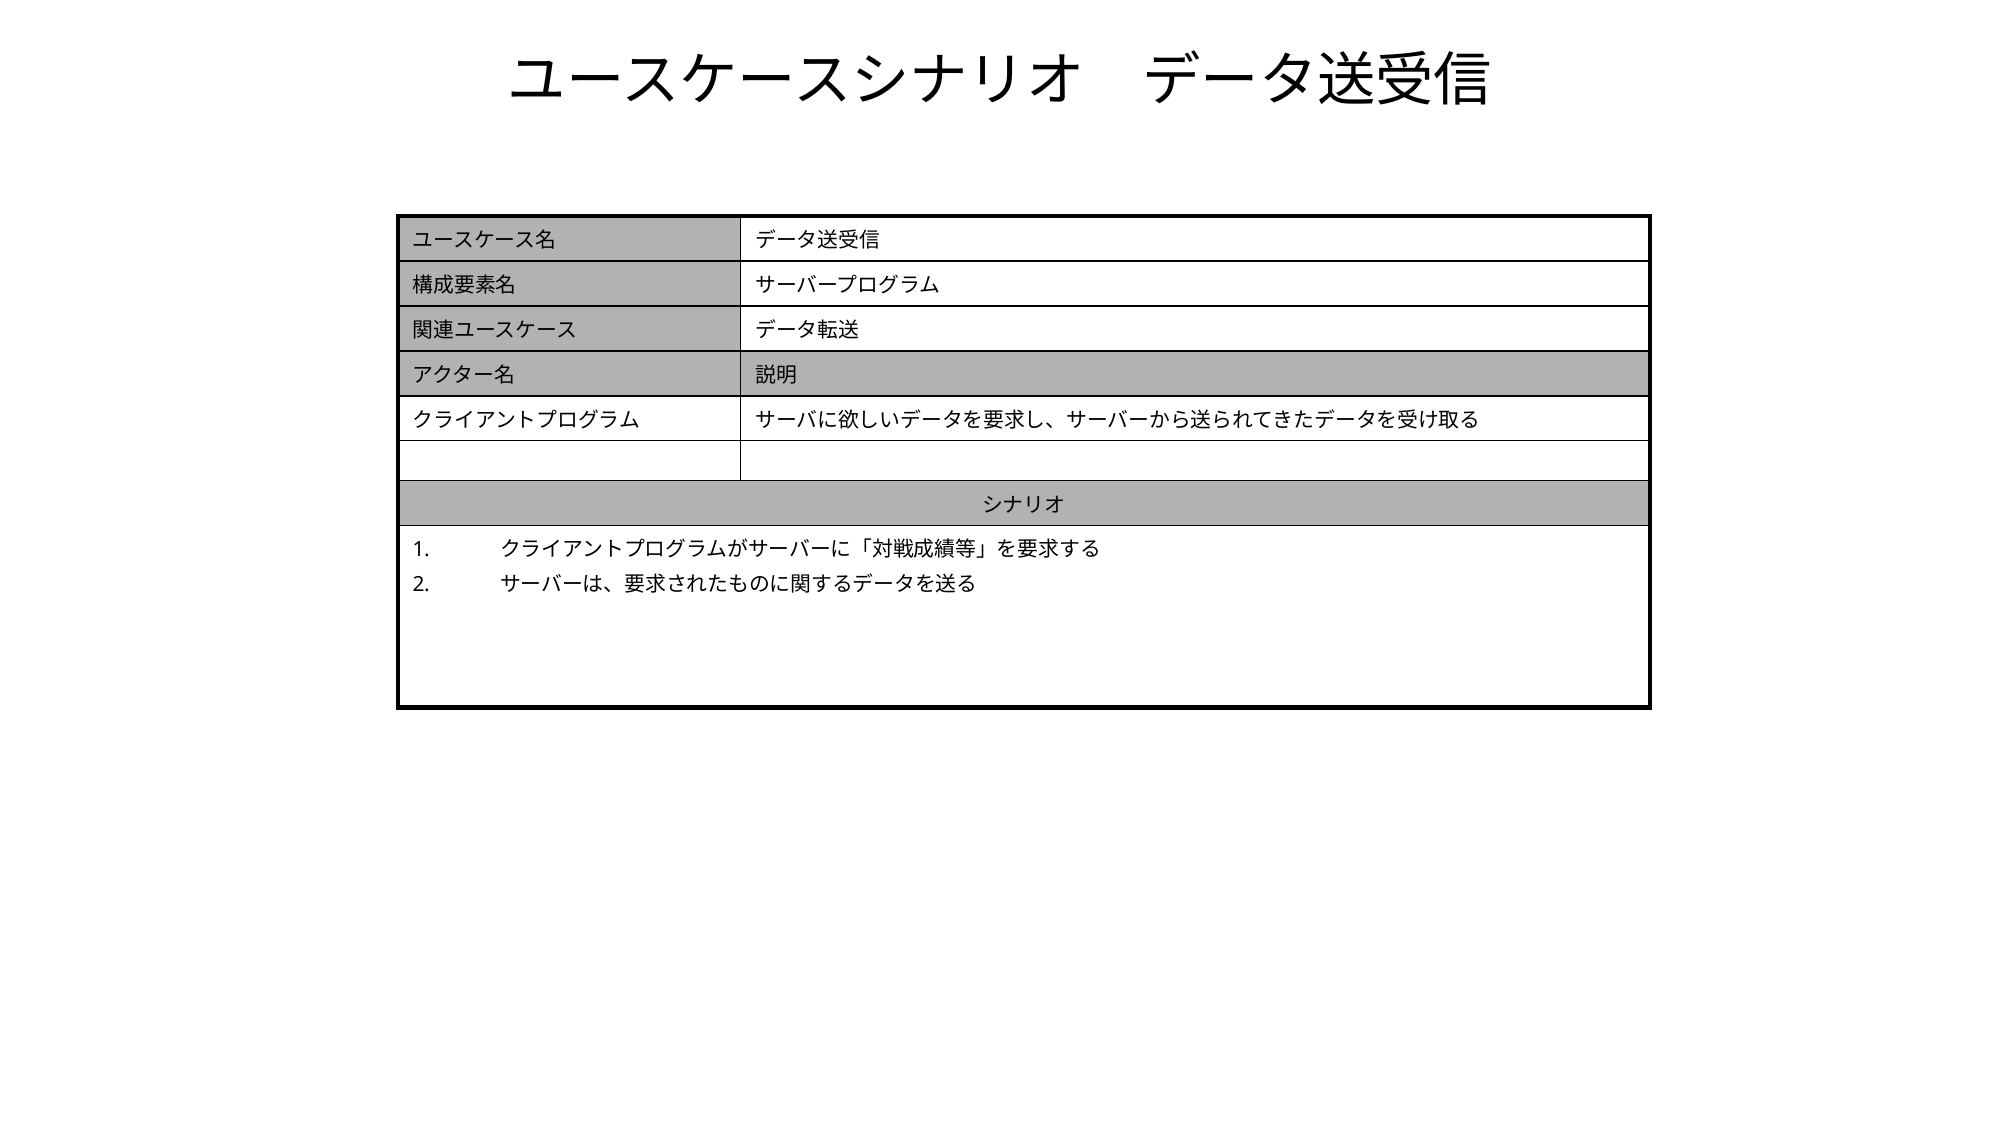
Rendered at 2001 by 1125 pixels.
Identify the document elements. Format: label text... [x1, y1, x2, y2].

text_box ユースケースシナリオ データ送受信 [362, 40, 1638, 114]
table_cell [741, 441, 1648, 480]
table_cell クライアントプログラムがサーバーに「対戦成績等」を要求する サーバーは、要求されたものに関するデータを送る [400, 526, 1648, 705]
table_cell クライアントプログラム [400, 397, 740, 440]
table_cell [400, 441, 740, 480]
table_header データ送受信 [741, 218, 1648, 260]
table_cell データ転送 [741, 307, 1648, 350]
table_cell 関連ユースケース [400, 307, 740, 350]
table_cell 説明 [741, 352, 1648, 395]
table_cell サーバに欲しいデータを要求し、サーバーから送られてきたデータを受け取る [741, 397, 1648, 440]
table_cell サーバープログラム [741, 262, 1648, 305]
table_cell シナリオ [400, 481, 1648, 525]
table_cell 構成要素名 [400, 262, 740, 305]
table_cell アクター名 [400, 352, 740, 395]
table_header ユースケース名 [400, 218, 740, 260]
